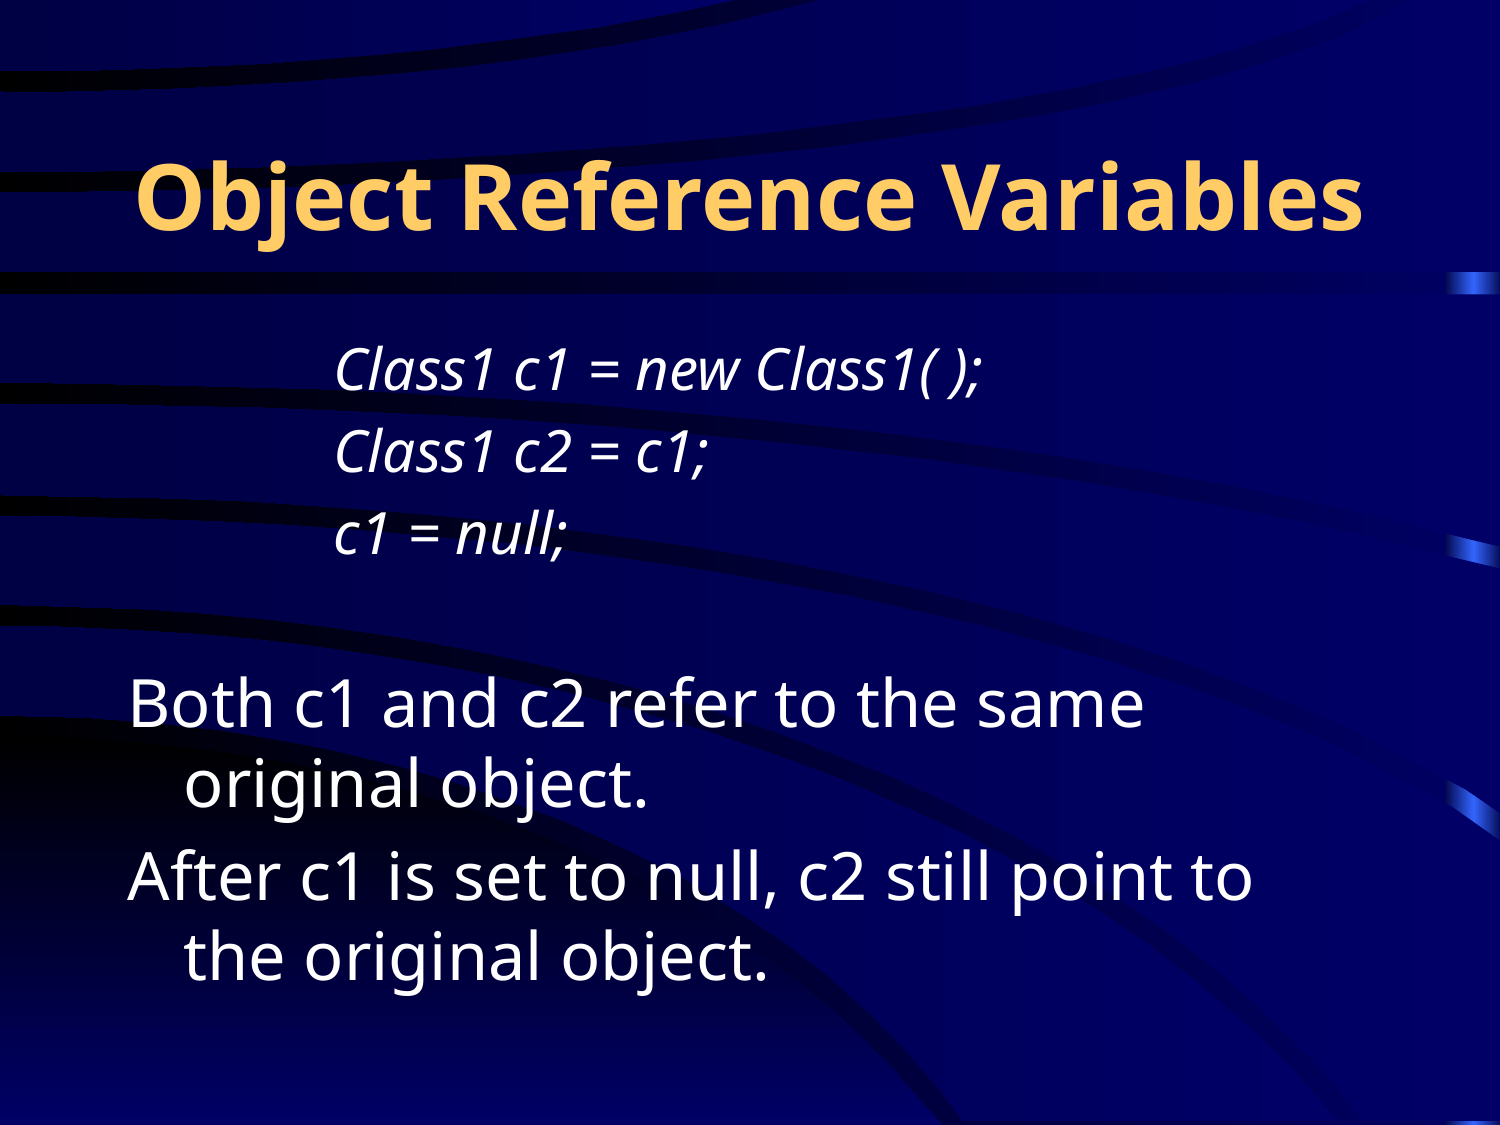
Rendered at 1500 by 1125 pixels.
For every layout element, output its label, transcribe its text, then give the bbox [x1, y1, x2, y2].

title Object Reference Variables [75, 99, 1425, 288]
list Class1 c1 = new Class1( ); Class1 c2 = c1; c1 = null; Both c1 and c2 refer to the same original object. After c1 is set to null, c2 still point to the original object. [112, 324, 1388, 1000]
